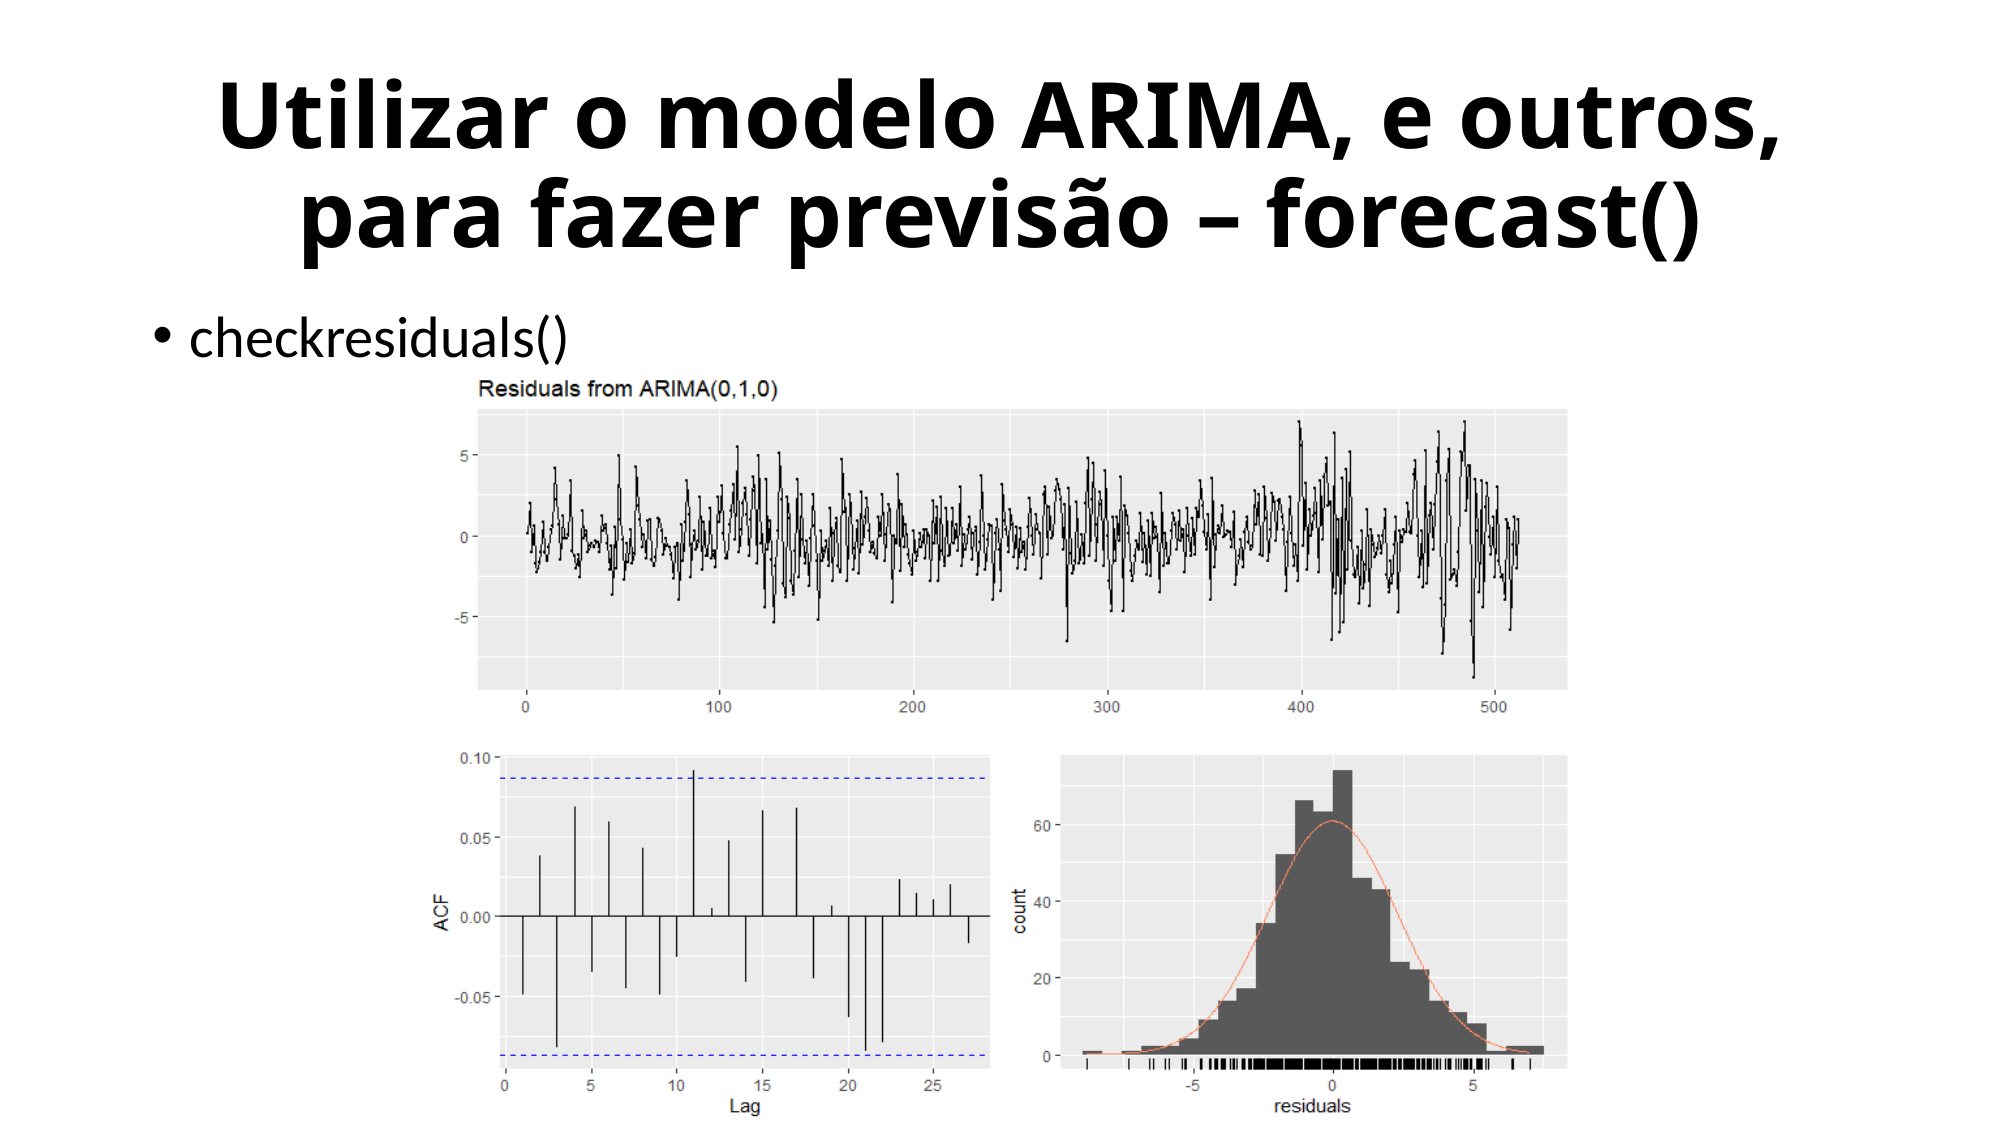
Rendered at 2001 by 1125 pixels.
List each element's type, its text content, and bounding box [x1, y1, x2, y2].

title Utilizar o modelo ARIMA, e outros, para fazer previsão – forecast() [137, 59, 1863, 278]
list checkresiduals() [137, 299, 1863, 1014]
picture [422, 369, 1578, 1125]
